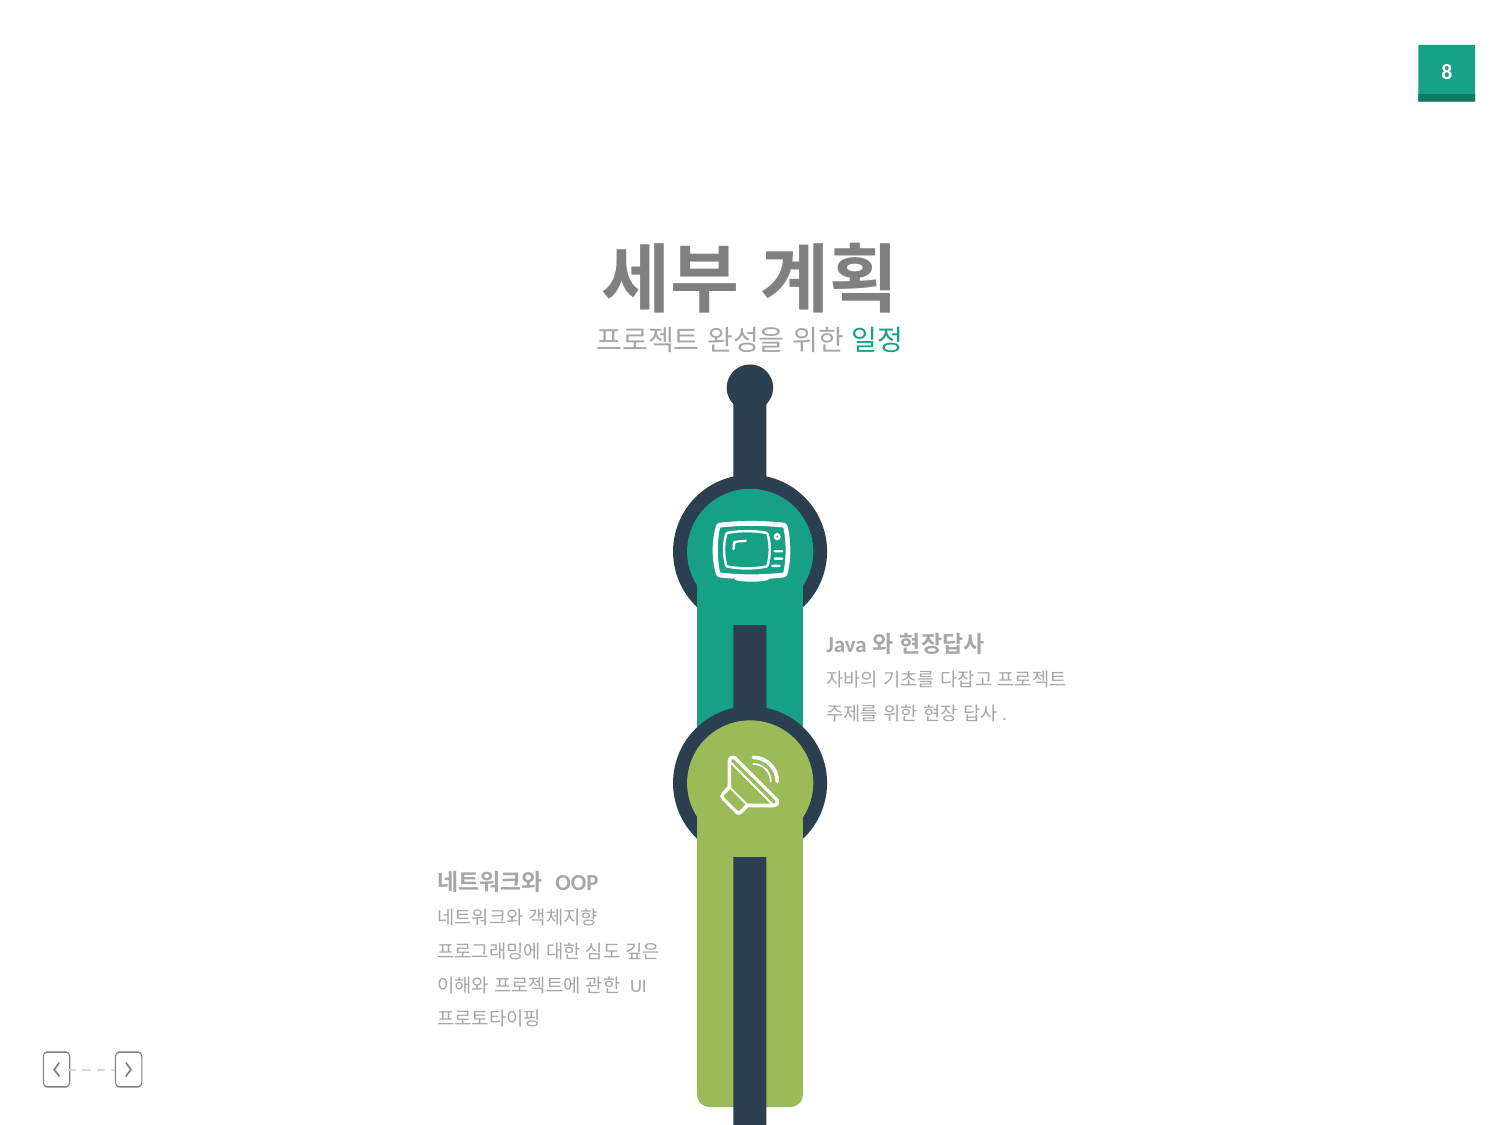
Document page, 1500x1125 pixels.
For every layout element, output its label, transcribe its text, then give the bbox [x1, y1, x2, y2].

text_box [425, 705, 1074, 861]
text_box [711, 520, 792, 582]
text_box Java와 현장답사 자바의 기초를 다잡고 프로젝트 주제를 위한 현장 답사. [811, 608, 1108, 732]
text_box [732, 406, 767, 474]
text_box 네트워크와 OOP 네트워크와 객체지향 프로그래밍에 대한 심도 깊은 이해와 프로젝트에 관한 UI 프로토타이핑 [422, 846, 718, 1037]
text_box [732, 861, 767, 1125]
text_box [719, 755, 780, 815]
text_box [732, 629, 767, 705]
text_box 프로젝트 완성을 위한 일정 [581, 314, 918, 364]
text_box 세부 계획 [586, 224, 914, 330]
text_box [725, 363, 775, 412]
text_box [425, 474, 1074, 629]
